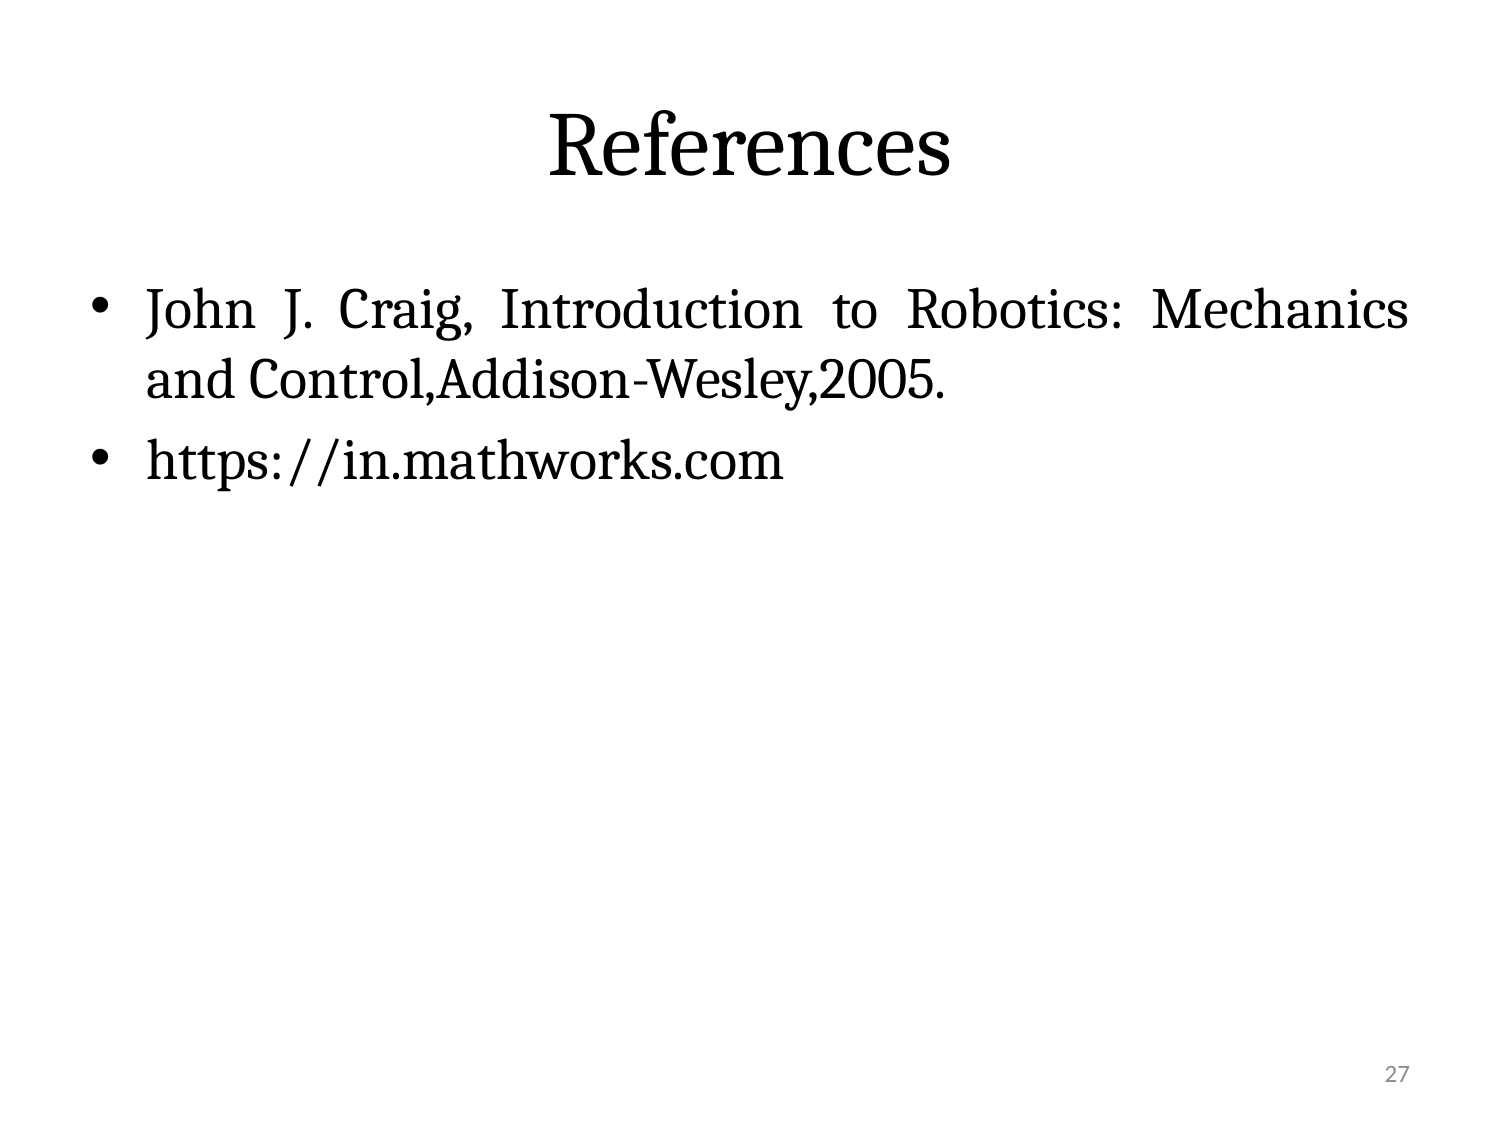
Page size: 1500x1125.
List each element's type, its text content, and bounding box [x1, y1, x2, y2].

title References [75, 45, 1425, 233]
list John J. Craig, Introduction to Robotics: Mechanics and Control,Addison-Wesley,2005. https://in.mathworks.com [75, 262, 1425, 1005]
slide_number 27 [1074, 1042, 1425, 1103]
